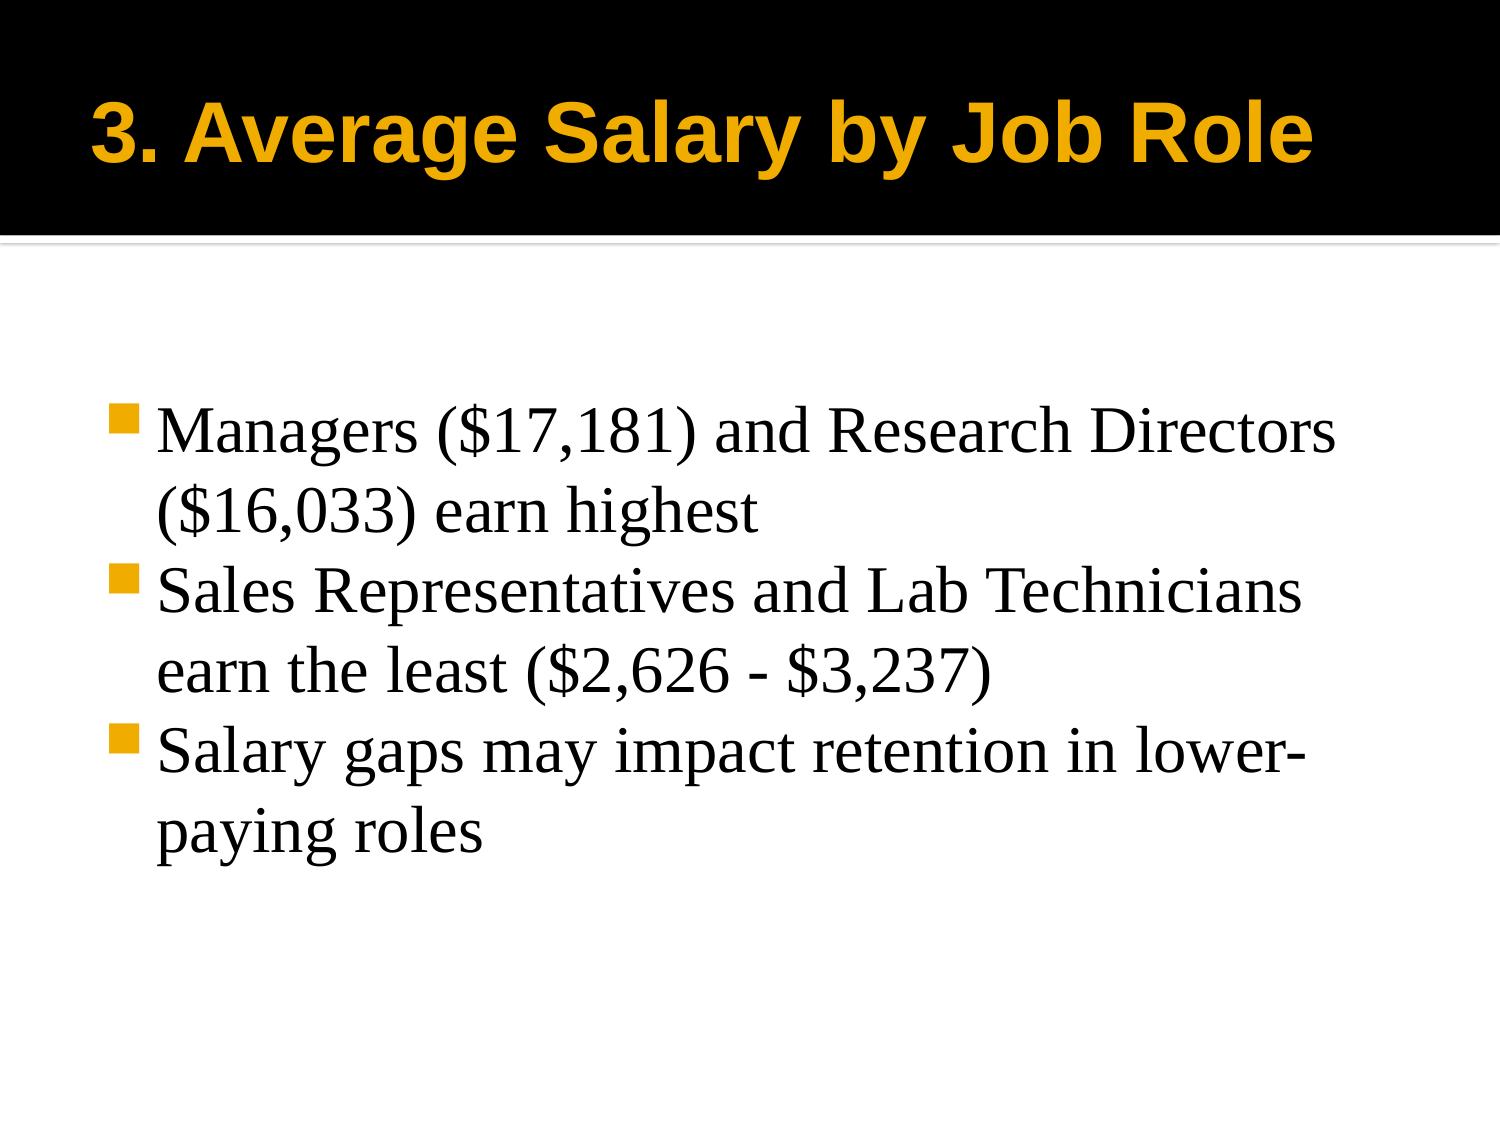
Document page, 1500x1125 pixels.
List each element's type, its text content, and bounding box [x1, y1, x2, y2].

list Managers ($17,181) and Research Directors ($16,033) earn highest Sales Representatives and Lab Technicians earn the least ($2,626 - $3,237) Salary gaps may impact retention in lower-paying roles [75, 291, 1425, 1050]
title 3. Average Salary by Job Role [75, 25, 1425, 231]
